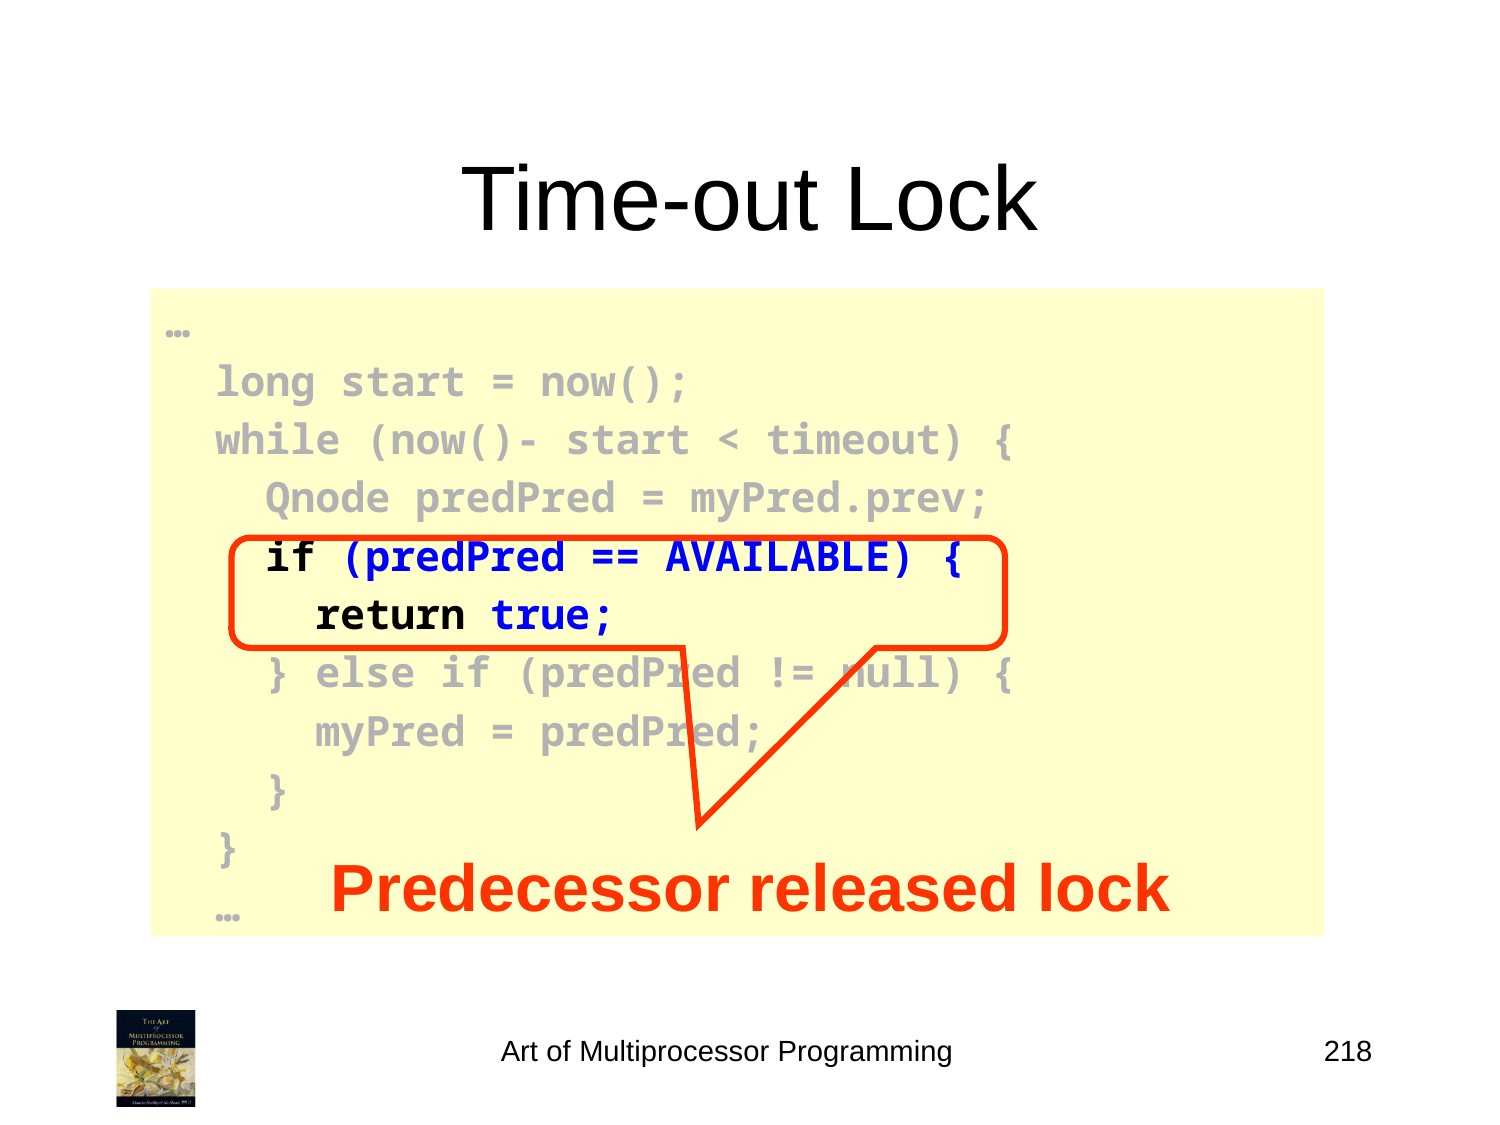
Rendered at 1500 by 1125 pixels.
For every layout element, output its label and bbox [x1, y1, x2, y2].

footer [433, 1024, 1022, 1101]
slide_number [1074, 1024, 1388, 1101]
text_box [150, 288, 1325, 937]
title [112, 99, 1388, 288]
picture [107, 1010, 204, 1107]
